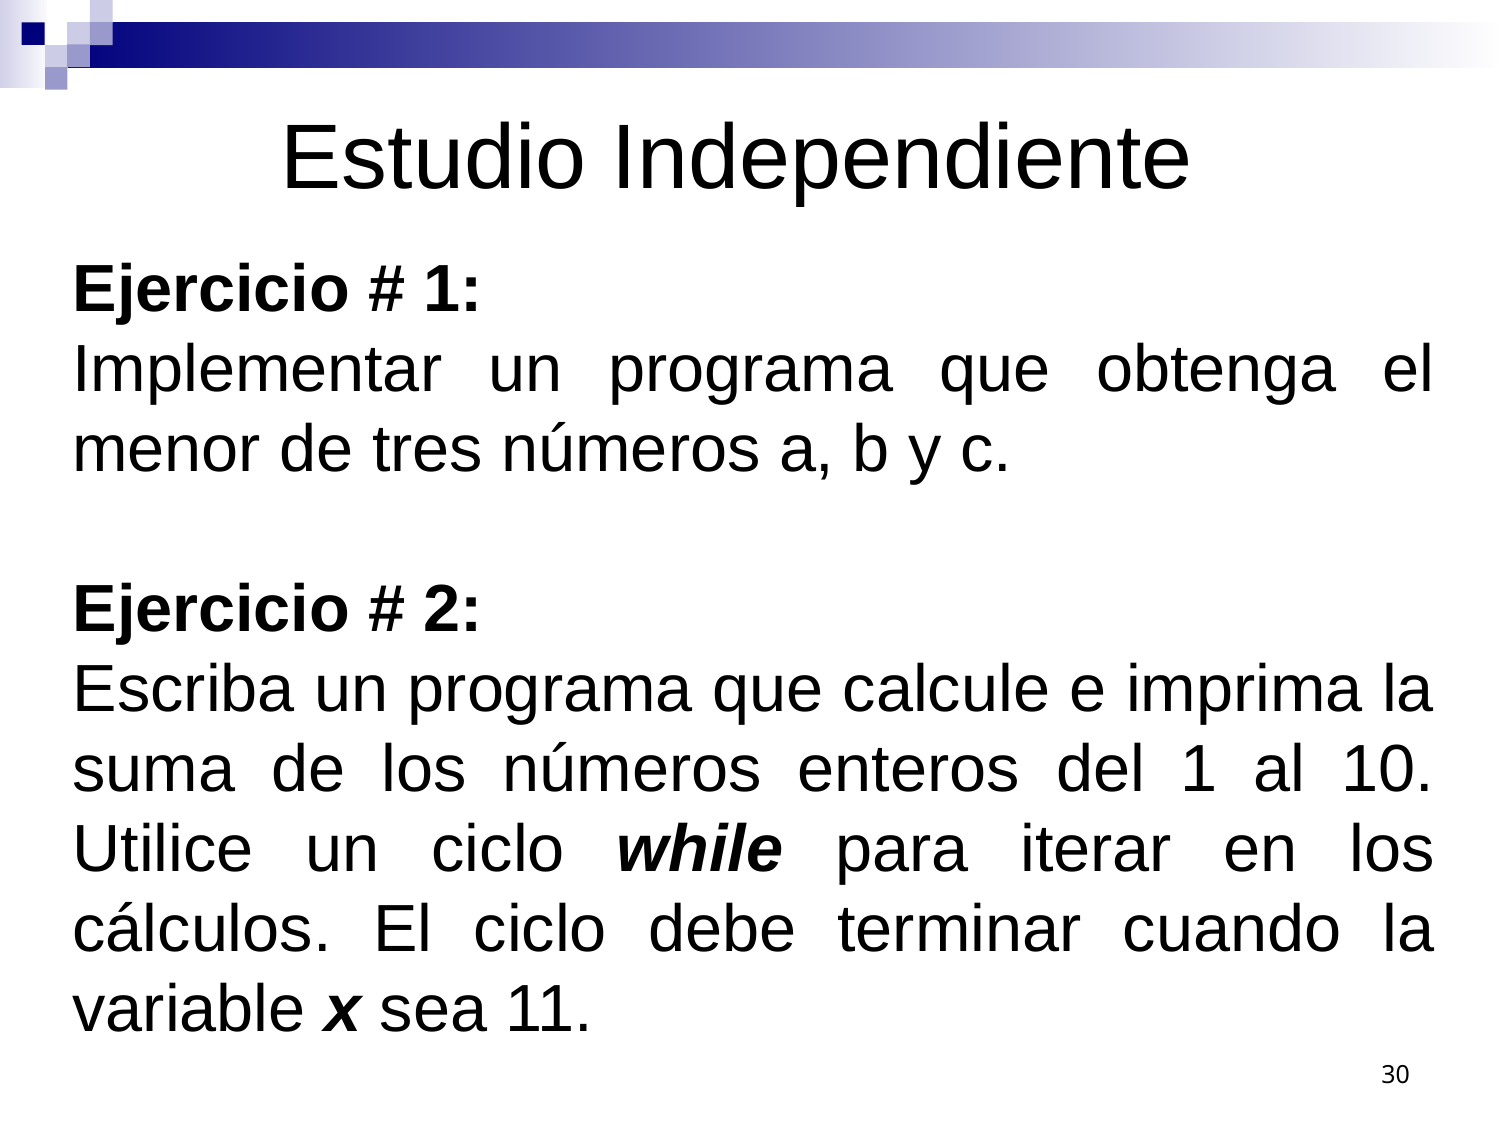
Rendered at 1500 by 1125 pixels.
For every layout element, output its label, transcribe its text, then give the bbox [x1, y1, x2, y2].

text_box Ejercicio # 1: Implementar un programa que obtenga el menor de tres números a, b y c. Ejercicio # 2: Escriba un programa que calcule e imprima la suma de los números enteros del 1 al 10. Utilice un ciclo while para iterar en los cálculos. El ciclo debe terminar cuando la variable x sea 11. [57, 237, 1450, 1125]
title Estudio Independiente [62, 39, 1413, 237]
